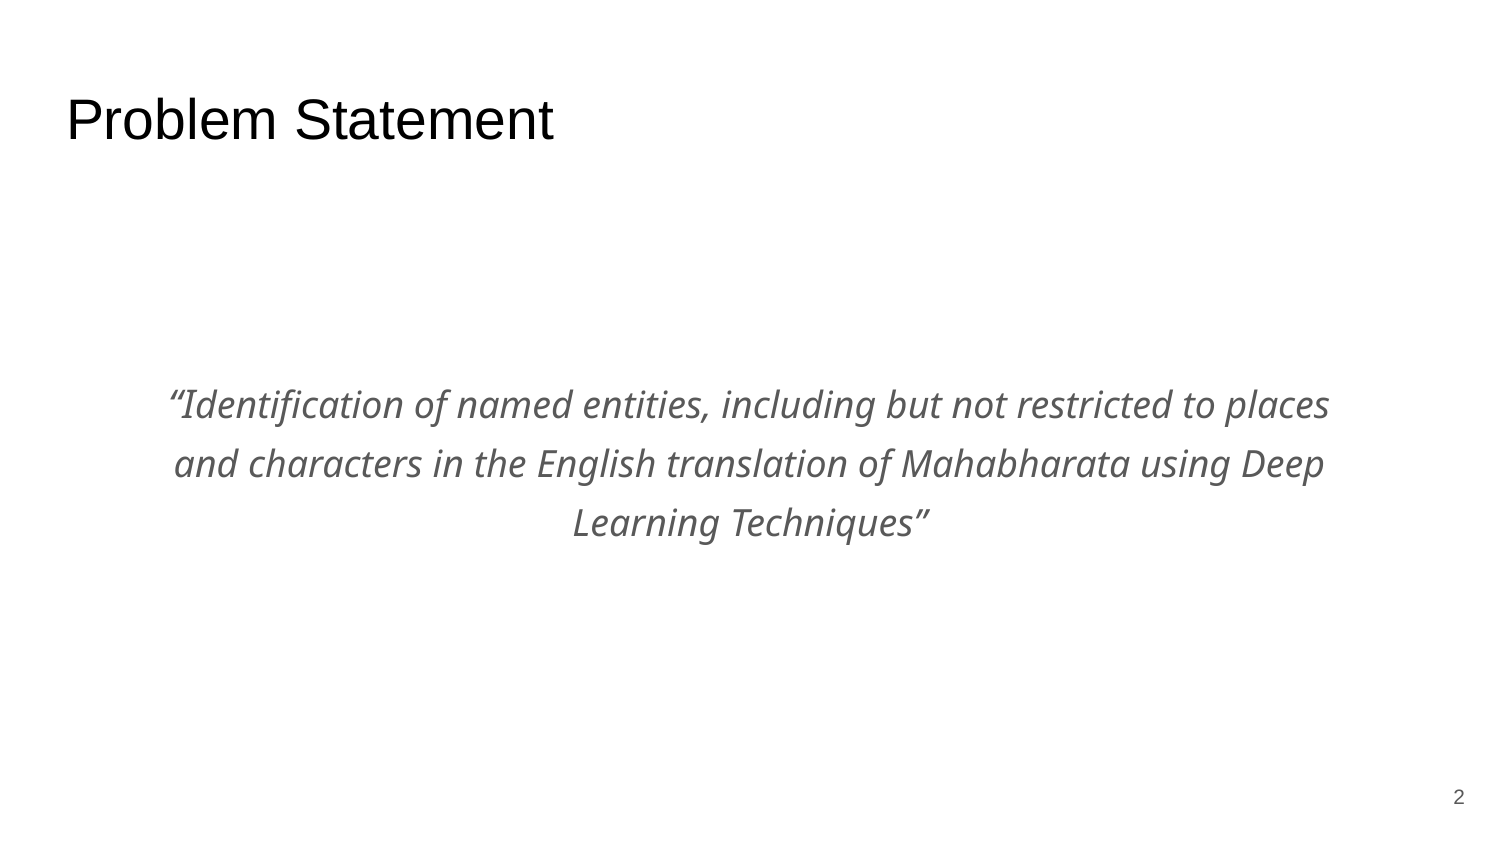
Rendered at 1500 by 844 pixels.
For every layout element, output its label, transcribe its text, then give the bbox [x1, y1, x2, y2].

title Problem Statement [51, 72, 1449, 167]
slide_number ‹#› [1389, 764, 1480, 830]
list “Identification of named entities, including but not restricted to places and characters in the English translation of Mahabharata using Deep Learning Techniques” [119, 353, 1381, 769]
